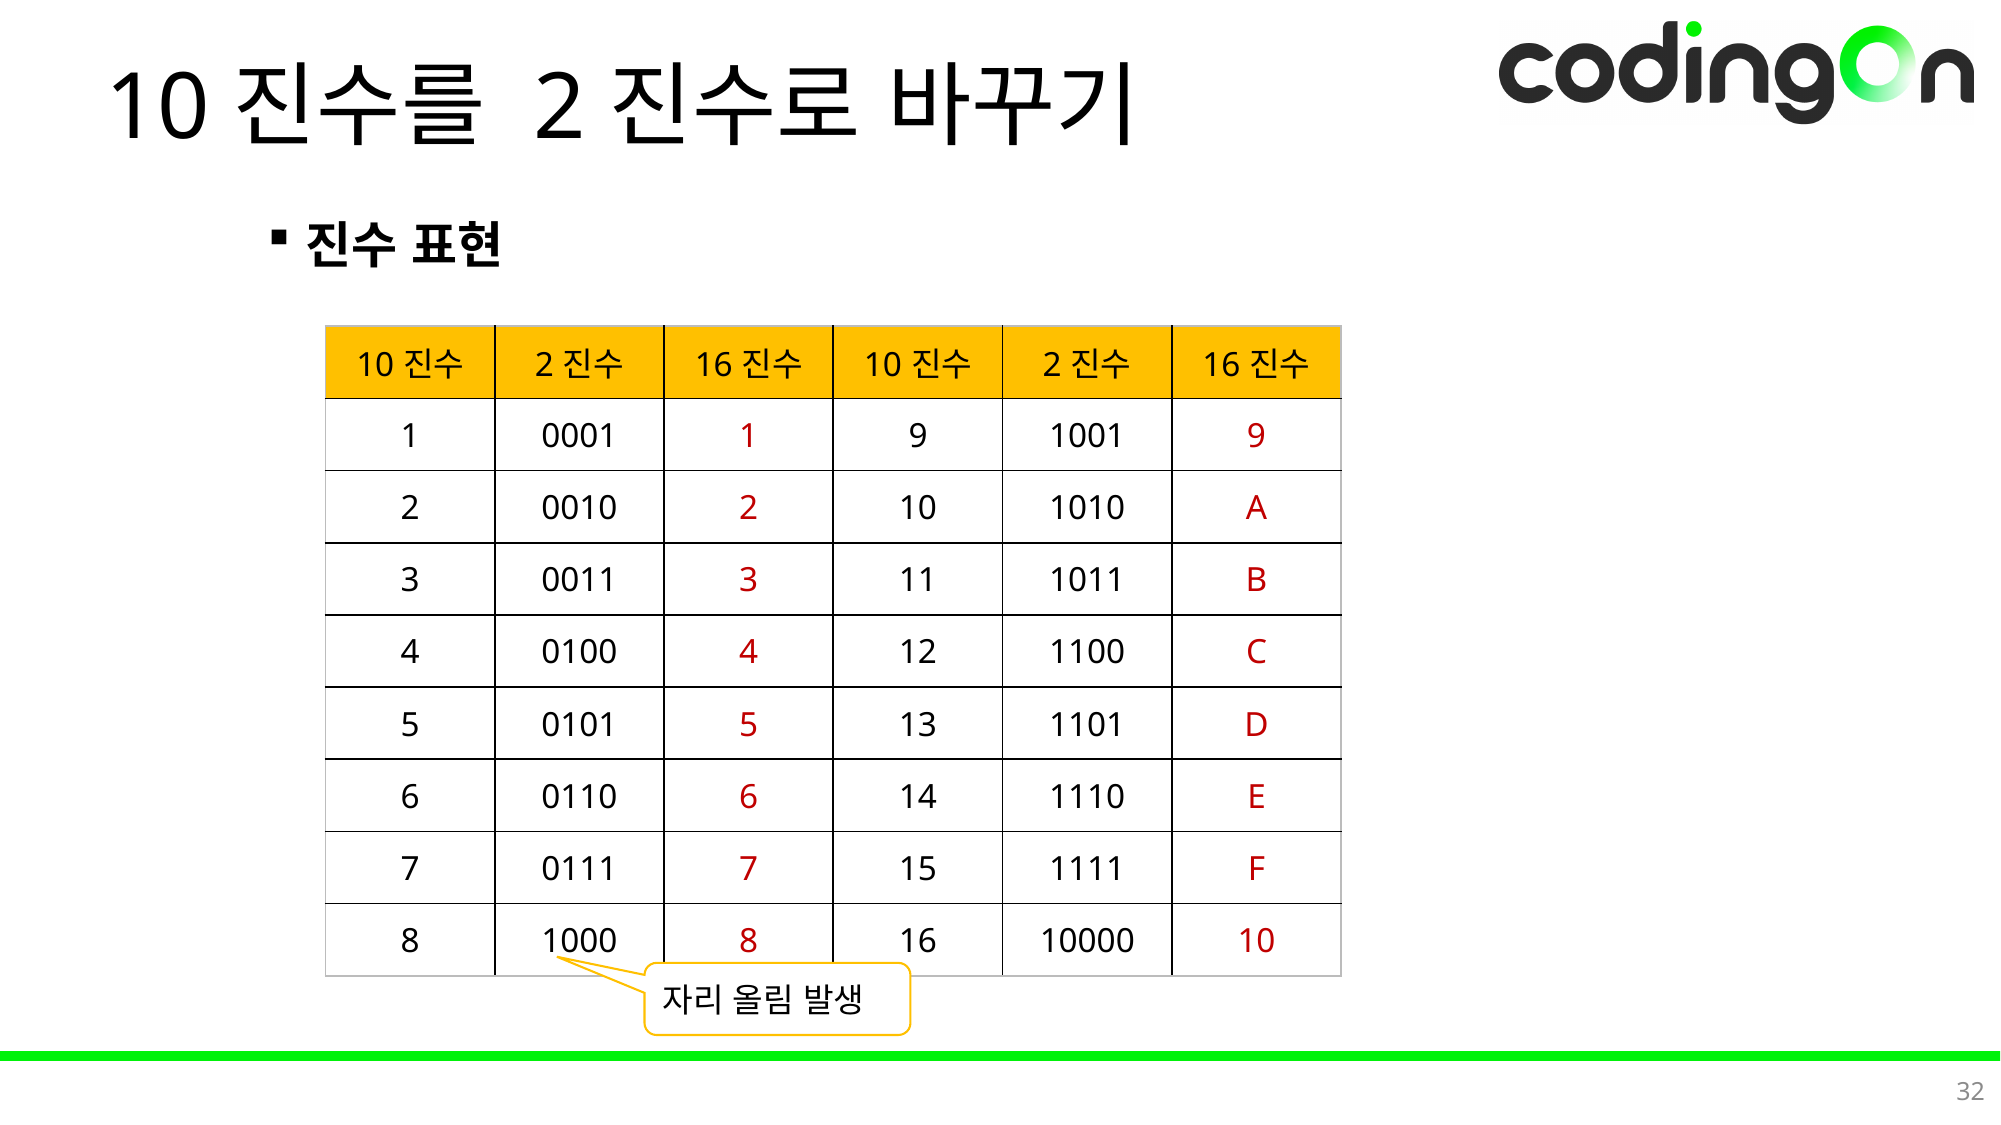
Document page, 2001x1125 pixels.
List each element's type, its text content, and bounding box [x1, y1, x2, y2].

table_cell 0011 [496, 544, 663, 614]
table_cell 16 [834, 904, 1002, 975]
table_cell 1010 [1003, 471, 1171, 542]
table_header 2진수 [496, 327, 663, 398]
table_cell 2 [326, 471, 494, 542]
table_cell C [1173, 616, 1340, 686]
table_cell 1001 [1003, 399, 1171, 470]
table_header 10진수 [834, 327, 1002, 398]
table_cell 0010 [496, 471, 663, 542]
table_cell 9 [1173, 399, 1340, 470]
table_cell F [1173, 832, 1340, 903]
table_cell 10 [834, 471, 1002, 542]
table_cell 8 [665, 904, 832, 961]
table_cell 0100 [496, 616, 663, 686]
table_cell 14 [834, 760, 1002, 831]
table_cell 1011 [1003, 544, 1171, 614]
table_cell 5 [326, 688, 494, 758]
table_header 2진수 [1003, 327, 1171, 398]
table_cell 7 [665, 832, 832, 903]
table_cell 0001 [496, 399, 663, 470]
table_cell 7 [326, 832, 494, 903]
table_cell A [1173, 471, 1340, 542]
table_cell 6 [326, 760, 494, 831]
table_cell 11 [834, 544, 1002, 614]
table_cell 1110 [1003, 760, 1171, 831]
table_cell 15 [834, 832, 1002, 903]
table_cell 0111 [496, 832, 663, 903]
title 10진수를 2진수로 바꾸기 [66, 0, 1792, 218]
table_cell 10000 [1003, 904, 1171, 975]
table_cell 5 [665, 688, 832, 758]
table_cell 1101 [1003, 688, 1171, 758]
text_box 자리 올림 발생 [556, 955, 912, 1037]
text_box 진수 표현 [252, 218, 1116, 247]
table_cell 1100 [1003, 616, 1171, 686]
table_header 16진수 [1173, 327, 1340, 398]
table_cell 1000 [496, 904, 663, 975]
table_cell 1 [665, 399, 832, 470]
table_header 10진수 [326, 327, 494, 398]
table_cell 2 [665, 471, 832, 542]
table_header 16진수 [665, 327, 832, 398]
table_cell 4 [326, 616, 494, 686]
table_cell 6 [665, 760, 832, 831]
table_cell 3 [665, 544, 832, 614]
table_cell 1111 [1003, 832, 1171, 903]
table_cell B [1173, 544, 1340, 614]
table_cell E [1173, 760, 1340, 831]
slide_number 32 [1550, 1062, 2000, 1123]
table_cell 9 [834, 399, 1002, 470]
table_cell 10 [1173, 904, 1340, 975]
table_cell 1 [326, 399, 494, 470]
table_cell 3 [326, 544, 494, 614]
table_cell 13 [834, 688, 1002, 758]
table_cell D [1173, 688, 1340, 758]
table_cell 12 [834, 616, 1002, 686]
table_cell 8 [326, 904, 494, 975]
table_cell 0110 [496, 760, 663, 831]
table_cell 0101 [496, 688, 663, 758]
picture [1792, 20, 1974, 125]
table_cell 4 [665, 616, 832, 686]
